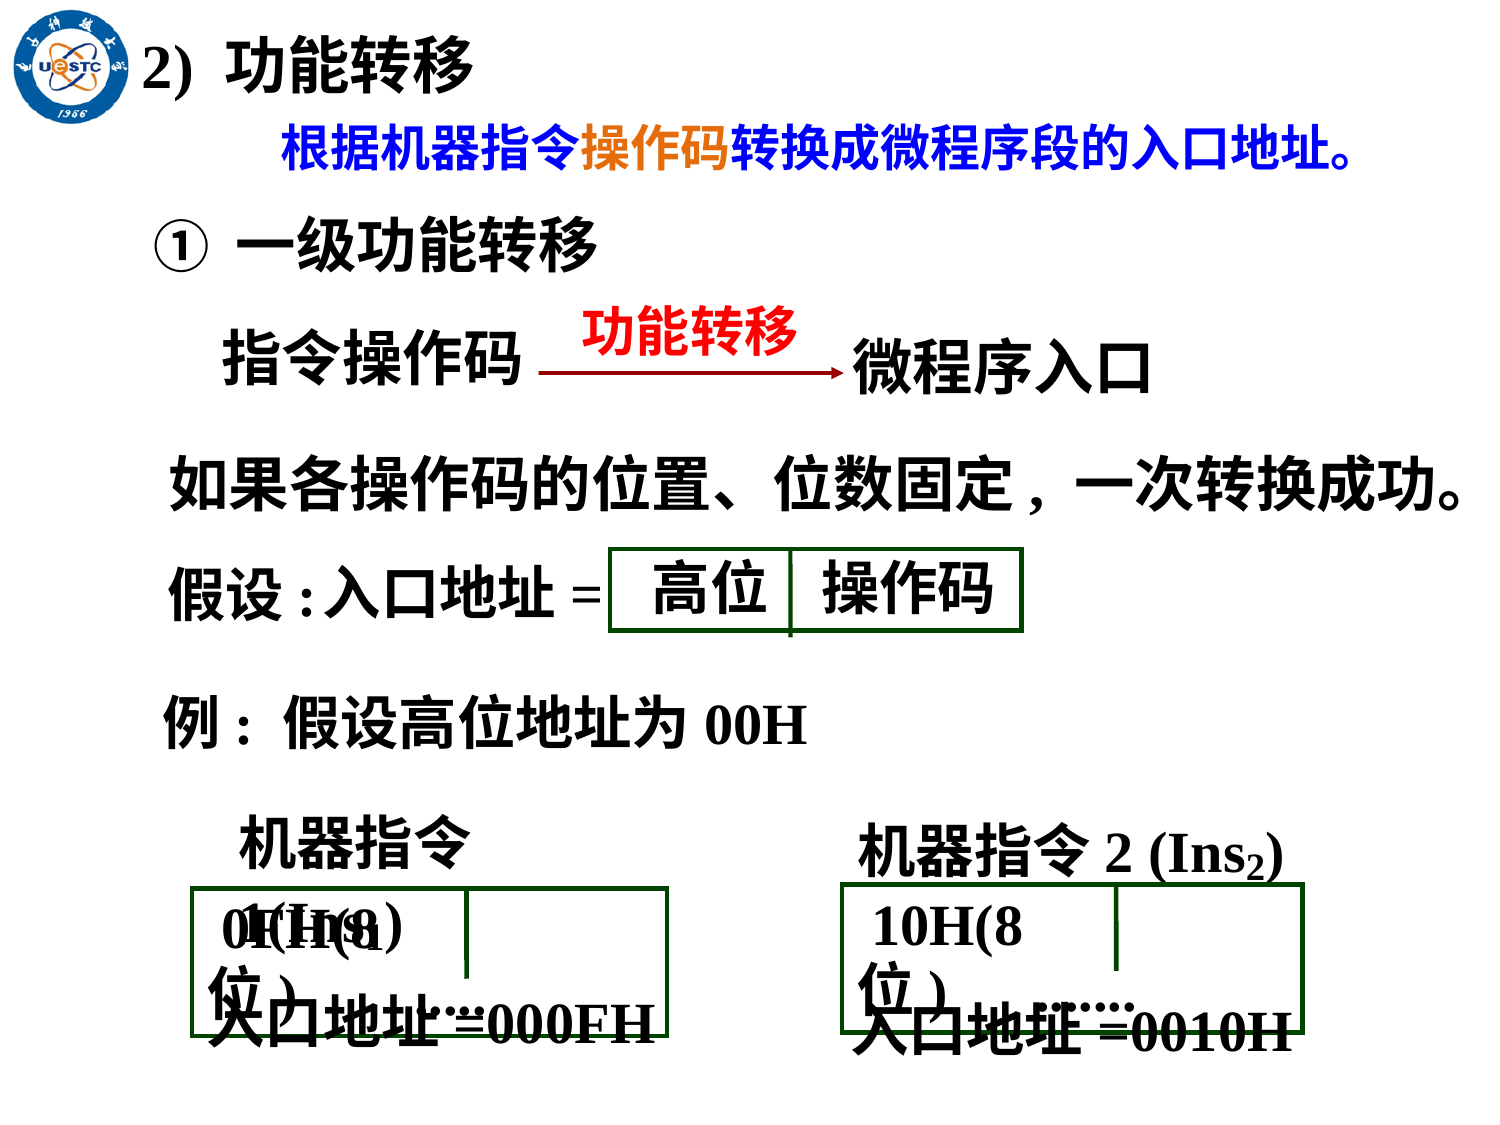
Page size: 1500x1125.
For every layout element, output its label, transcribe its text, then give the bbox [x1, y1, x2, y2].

text_box 入口地址=0010H [835, 985, 1338, 1125]
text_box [313, 549, 1022, 638]
text_box 假设: [152, 550, 310, 636]
picture [6, 8, 136, 126]
text_box 微程序入口 [837, 321, 1298, 409]
text_box 根据机器指令操作码转换成微程序段的入口地址。 [265, 108, 1414, 184]
text_box 功能转移 [566, 290, 871, 371]
text_box 例: 假设高位地址为00H [147, 678, 928, 764]
text_box 指令操作码 [206, 312, 619, 473]
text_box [191, 798, 668, 977]
text_box 入口地址=000FH [191, 978, 780, 1063]
text_box 如果各操作码的位置、位数固定, 一次转换成功。 [153, 438, 1459, 598]
text_box [540, 371, 837, 380]
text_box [841, 797, 1318, 969]
text_box ① 一级功能转移 [138, 199, 764, 287]
text_box 2) 功能转移 [127, 19, 509, 109]
